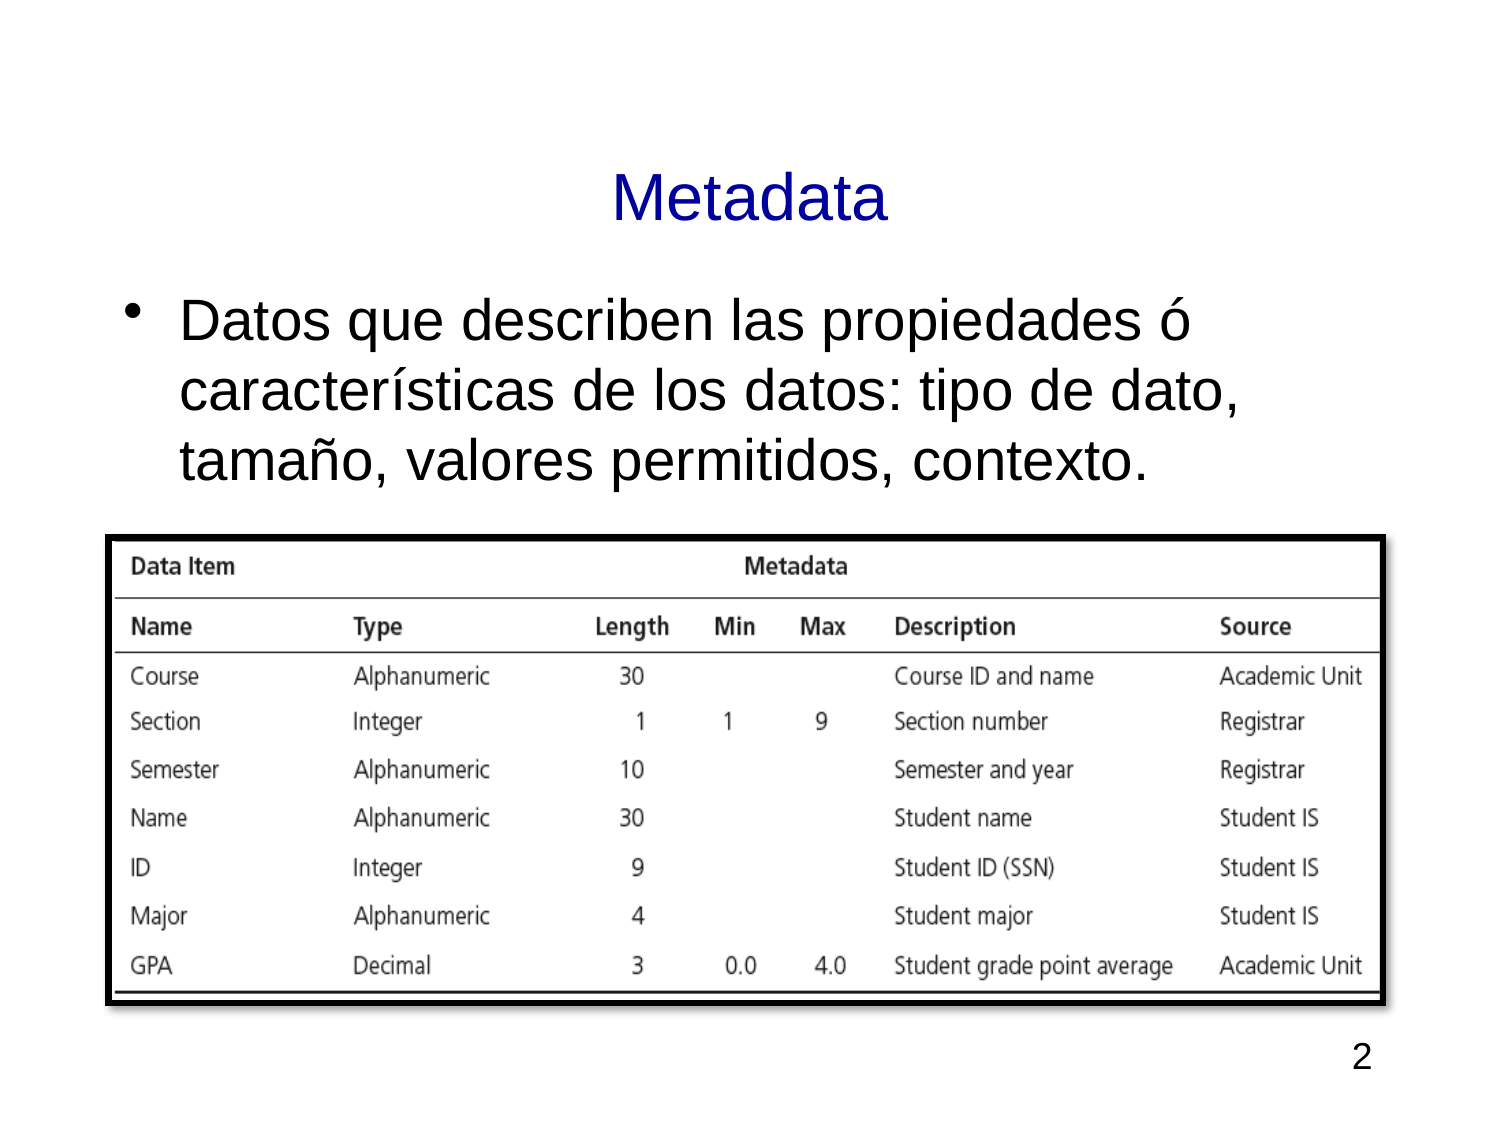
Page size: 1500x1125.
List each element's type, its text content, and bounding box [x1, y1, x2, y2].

picture [111, 540, 1380, 1000]
list Datos que describen las propiedades ó características de los datos: tipo de dato, tamaño, valores permitidos, contexto. Ejemplo de metadata para una lista [108, 275, 1384, 534]
title Metadata [112, 99, 1388, 288]
